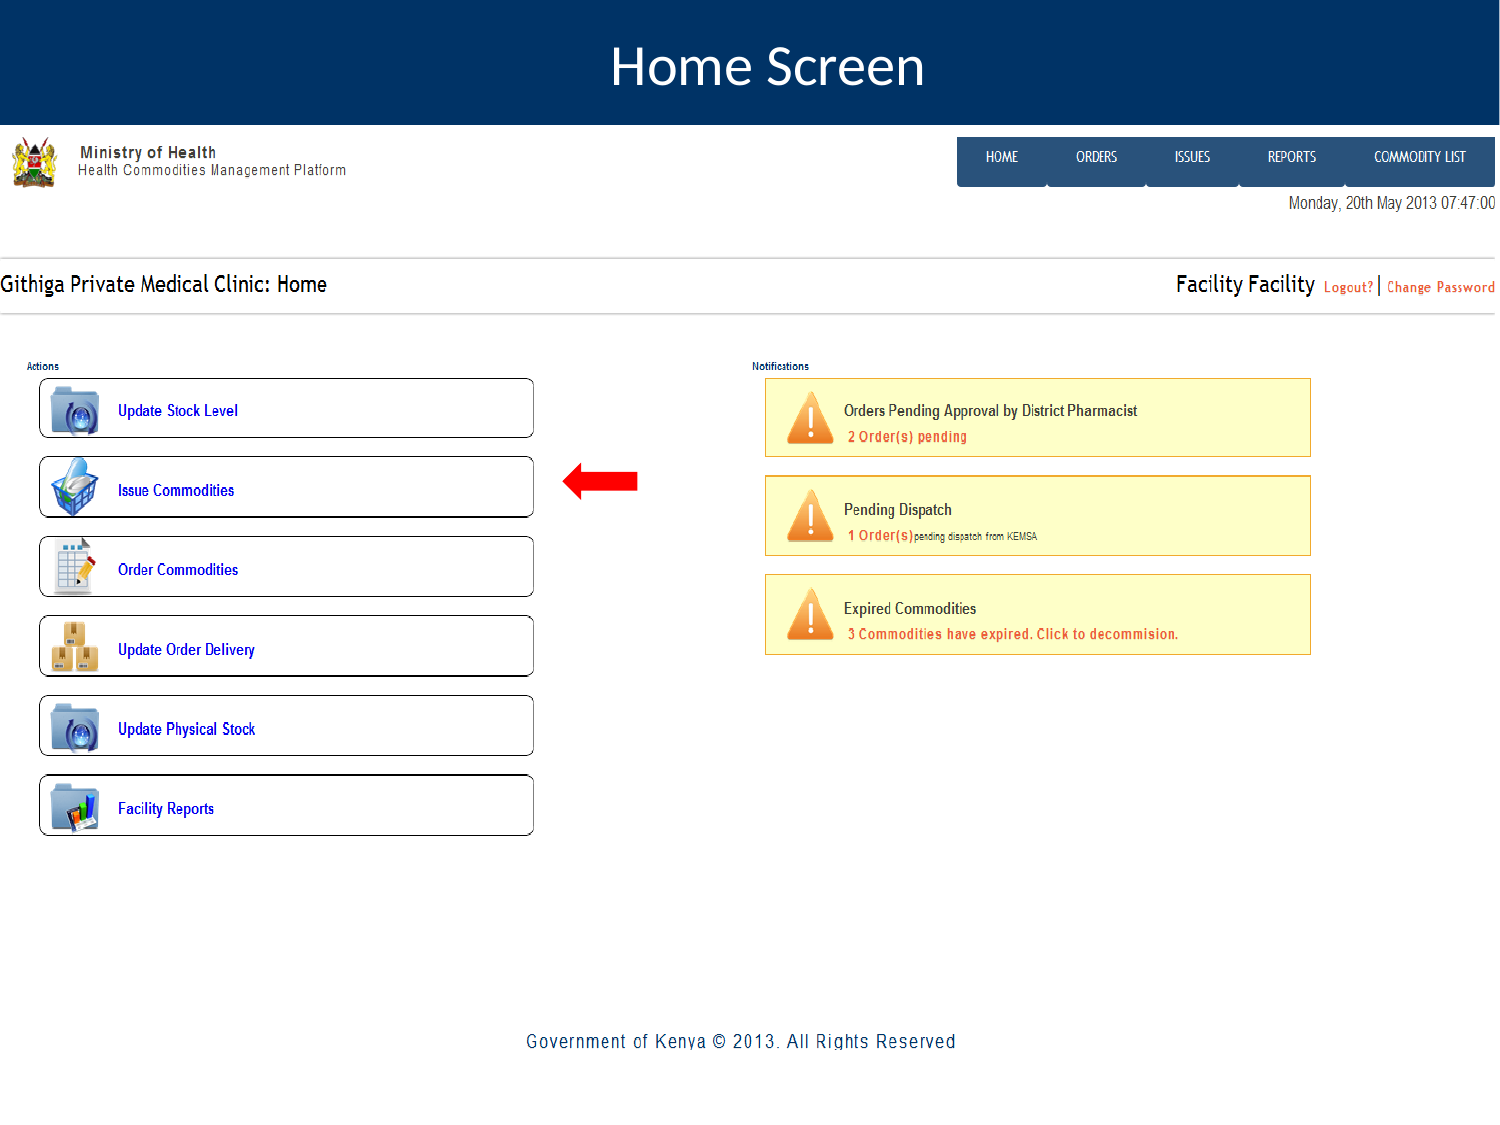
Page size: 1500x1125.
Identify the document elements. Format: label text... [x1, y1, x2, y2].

text_box Home Screen [0, 0, 1500, 125]
picture [0, 137, 1495, 1063]
